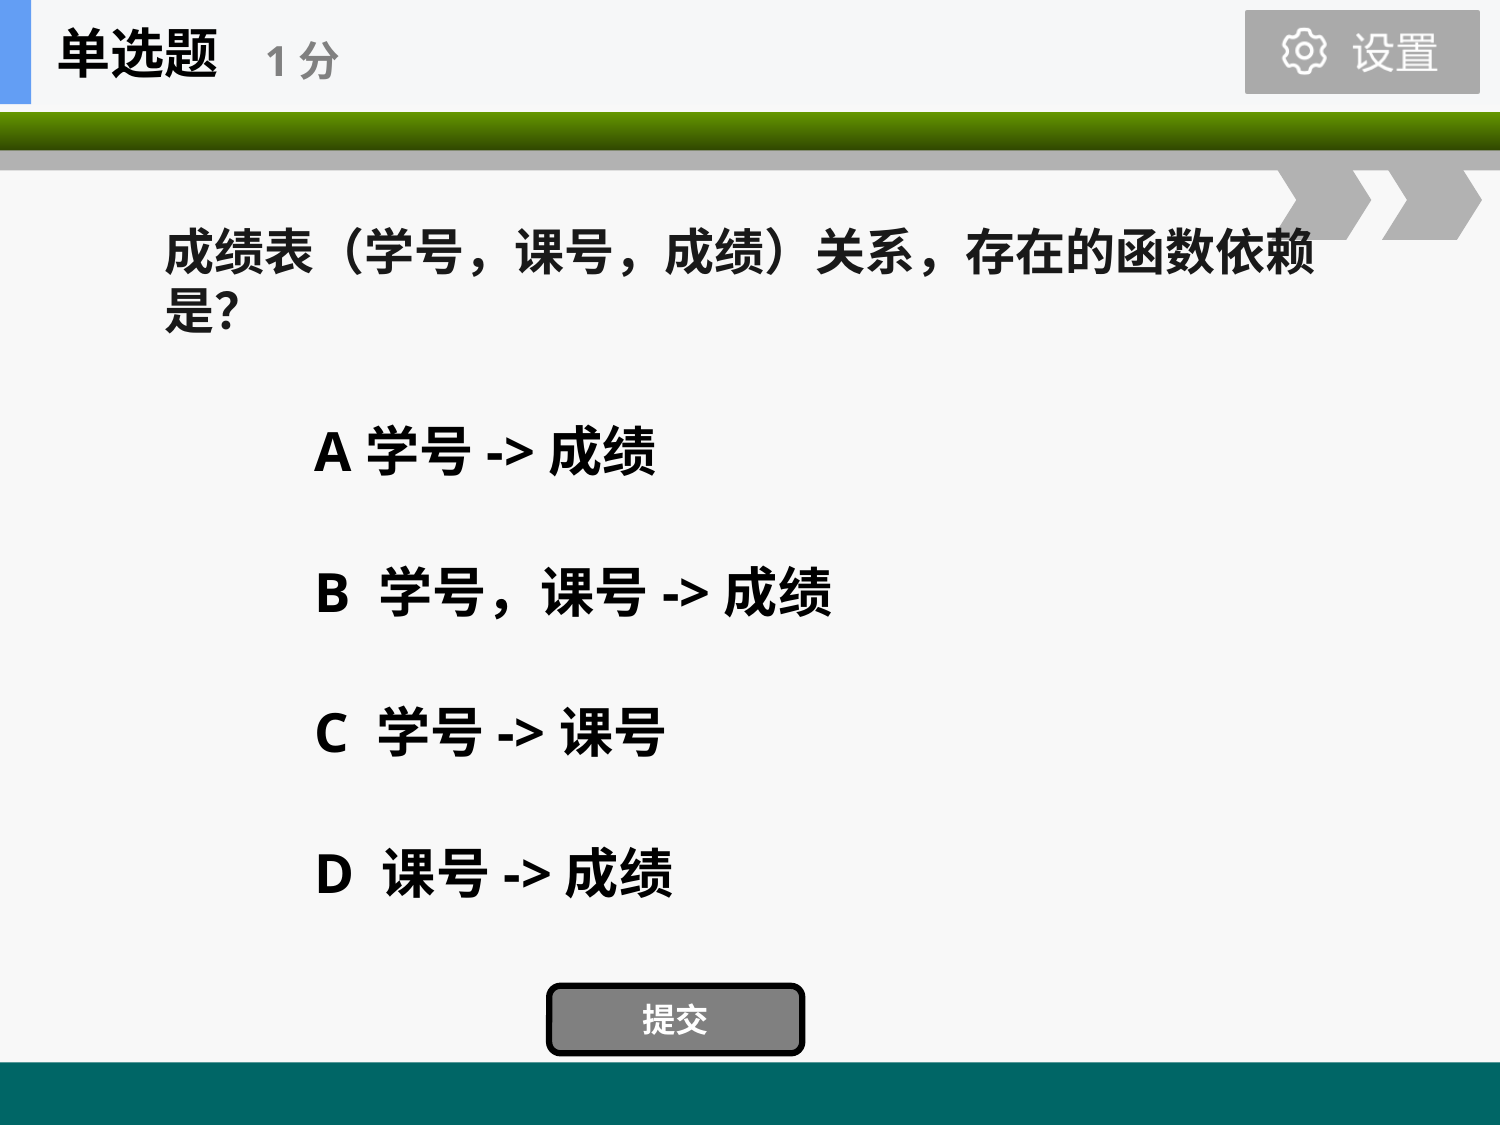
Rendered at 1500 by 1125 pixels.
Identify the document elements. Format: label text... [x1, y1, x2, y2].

picture [1245, 10, 1480, 94]
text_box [0, 0, 1500, 105]
text_box 提交 [549, 985, 803, 1054]
text_box D 课号->成绩 [299, 818, 1350, 925]
text_box A学号->成绩 [299, 397, 1350, 503]
text_box B 学号，课号->成绩 [299, 537, 1350, 644]
text_box 成绩表（学号，课号，成绩）关系，存在的函数依赖是？ [149, 113, 1350, 456]
text_box C 学号->课号 [299, 678, 1350, 784]
